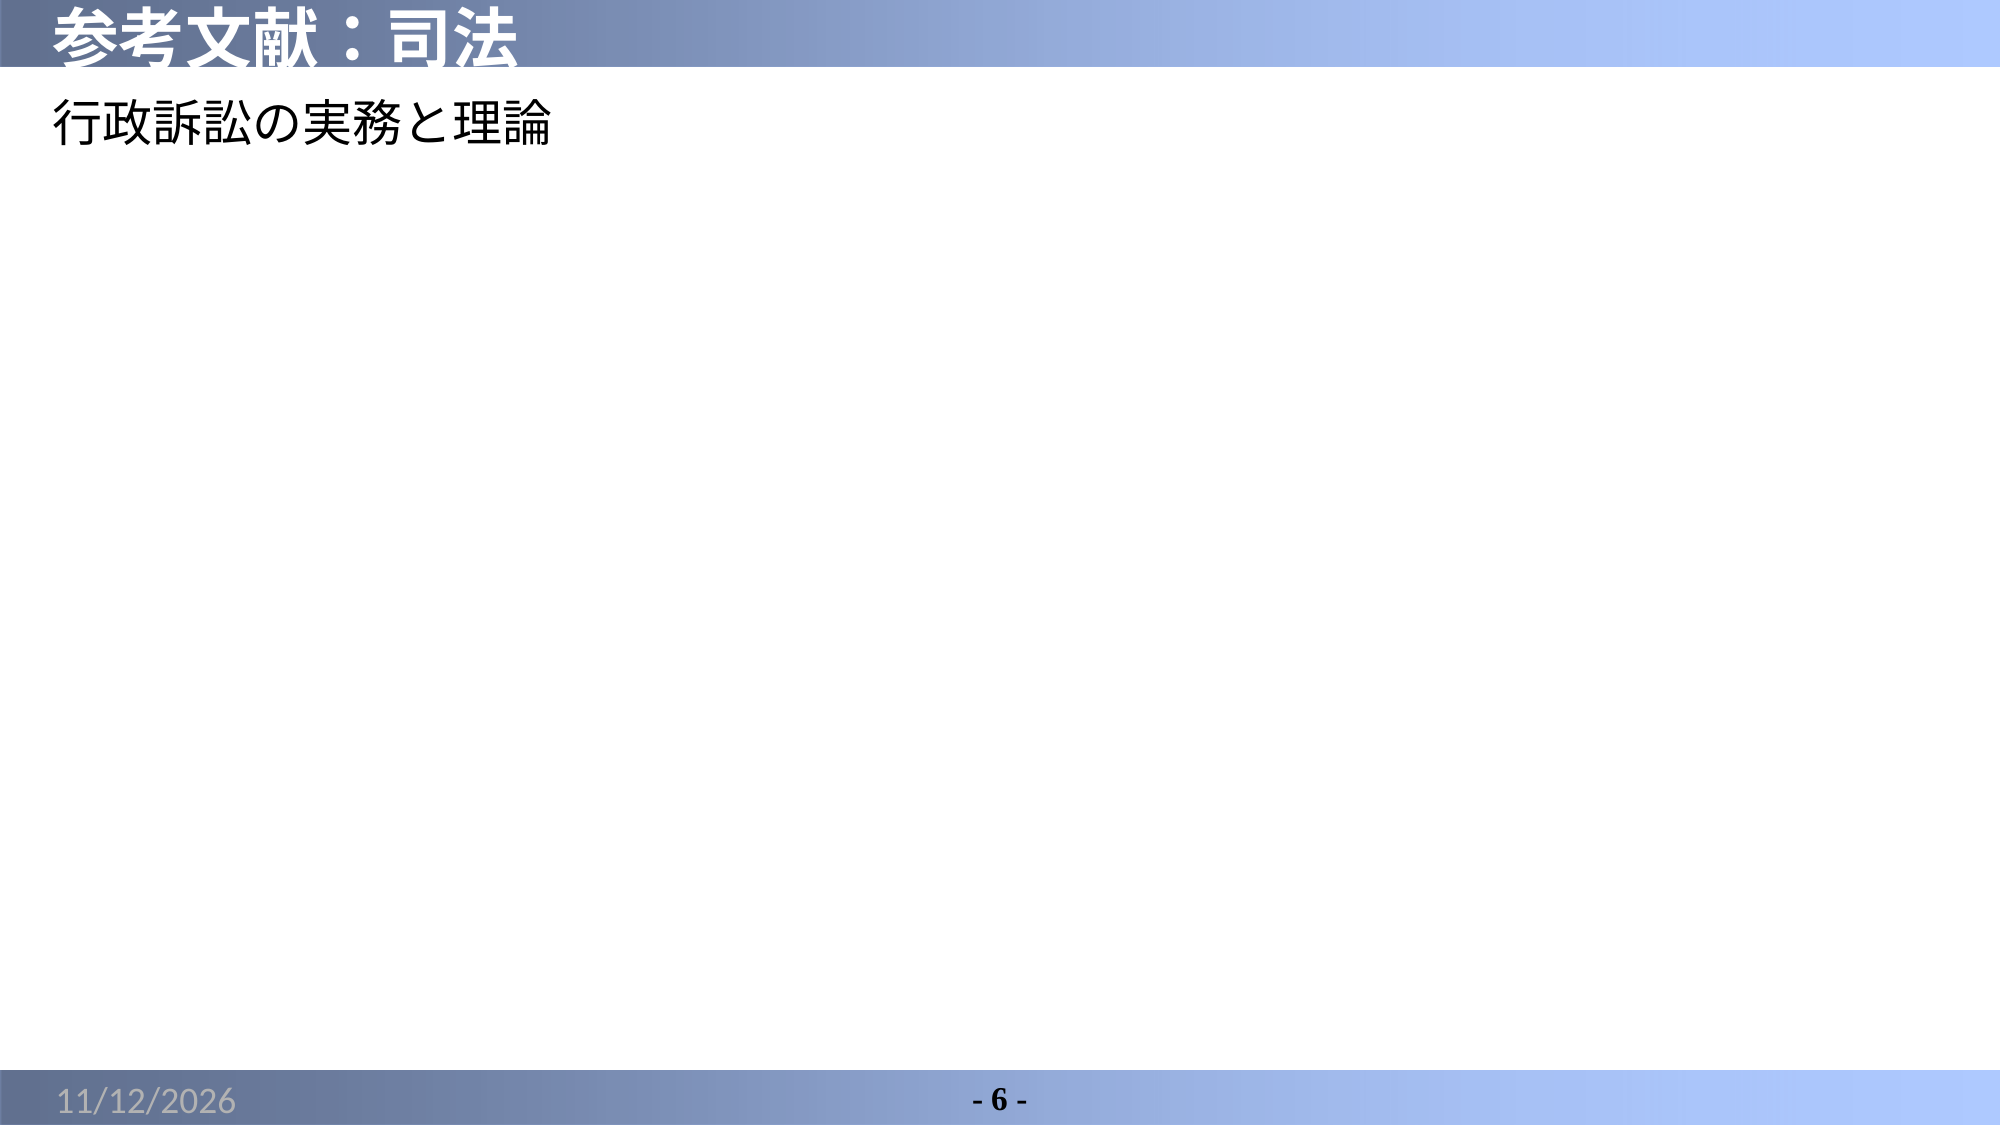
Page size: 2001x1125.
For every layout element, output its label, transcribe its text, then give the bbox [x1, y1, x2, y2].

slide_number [55, 1076, 516, 1122]
title 参考文献：司法 [52, 0, 1946, 78]
list 行政訴訟の実務と理論 [52, 91, 1946, 153]
slide_number - 6 - [934, 1078, 1063, 1117]
